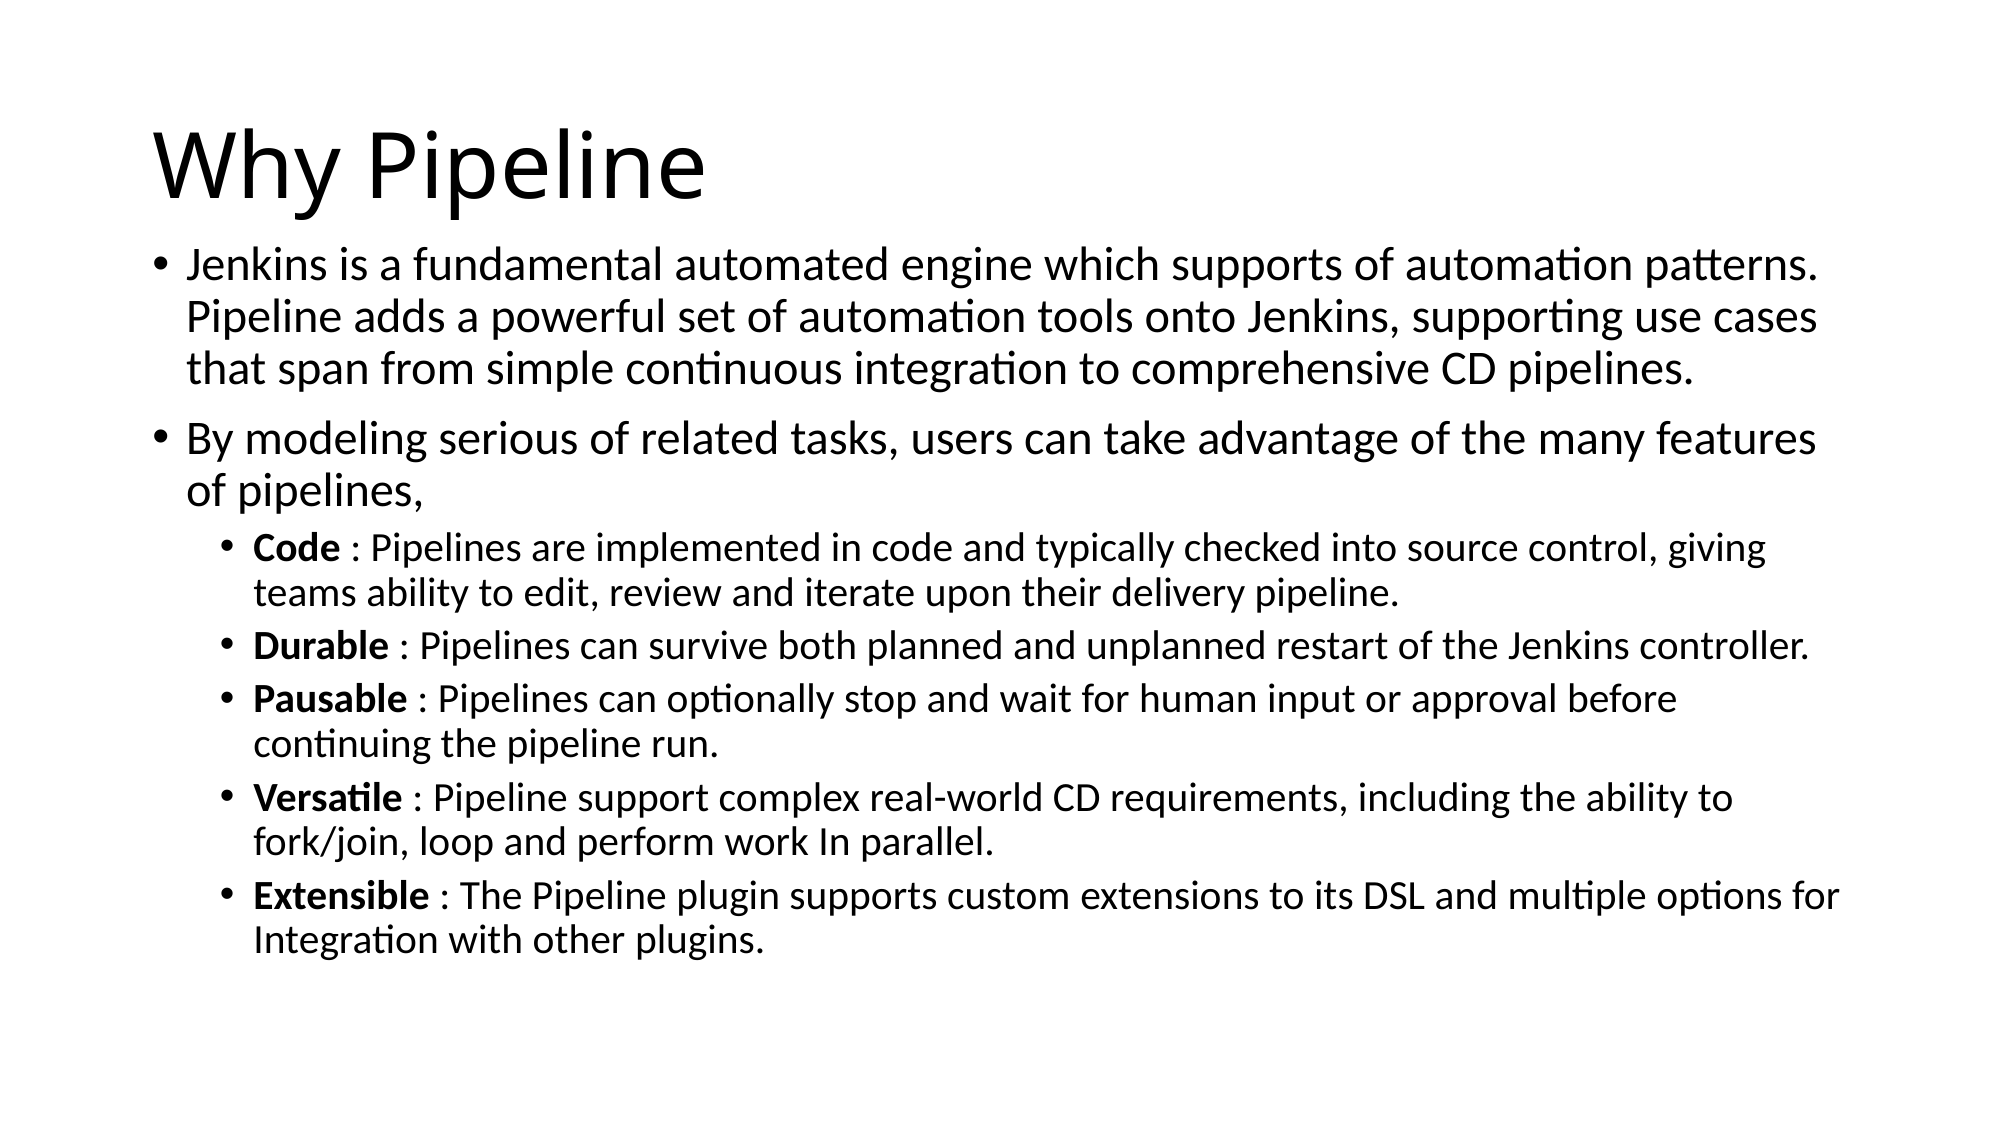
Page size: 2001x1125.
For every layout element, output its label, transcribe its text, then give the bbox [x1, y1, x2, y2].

list Jenkins is a fundamental automated engine which supports of automation patterns. Pipeline adds a powerful set of automation tools onto Jenkins, supporting use cases that span from simple continuous integration to comprehensive CD pipelines. By modeling serious of related tasks, users can take advantage of the many features of pipelines, Code : Pipelines are implemented in code and typically checked into source control, giving teams ability to edit, review and iterate upon their delivery pipeline. Durable : Pipelines can survive both planned and unplanned restart of the Jenkins controller. Pausable : Pipelines can optionally stop and wait for human input or approval before continuing the pipeline run. Versatile : Pipeline support complex real-world CD requirements, including the ability to fork/join, loop and perform work In parallel. Extensible : The Pipeline plugin supports custom extensions to its DSL and multiple options for Integration with other plugins. [137, 231, 1863, 1014]
title Why Pipeline [137, 59, 1863, 231]
